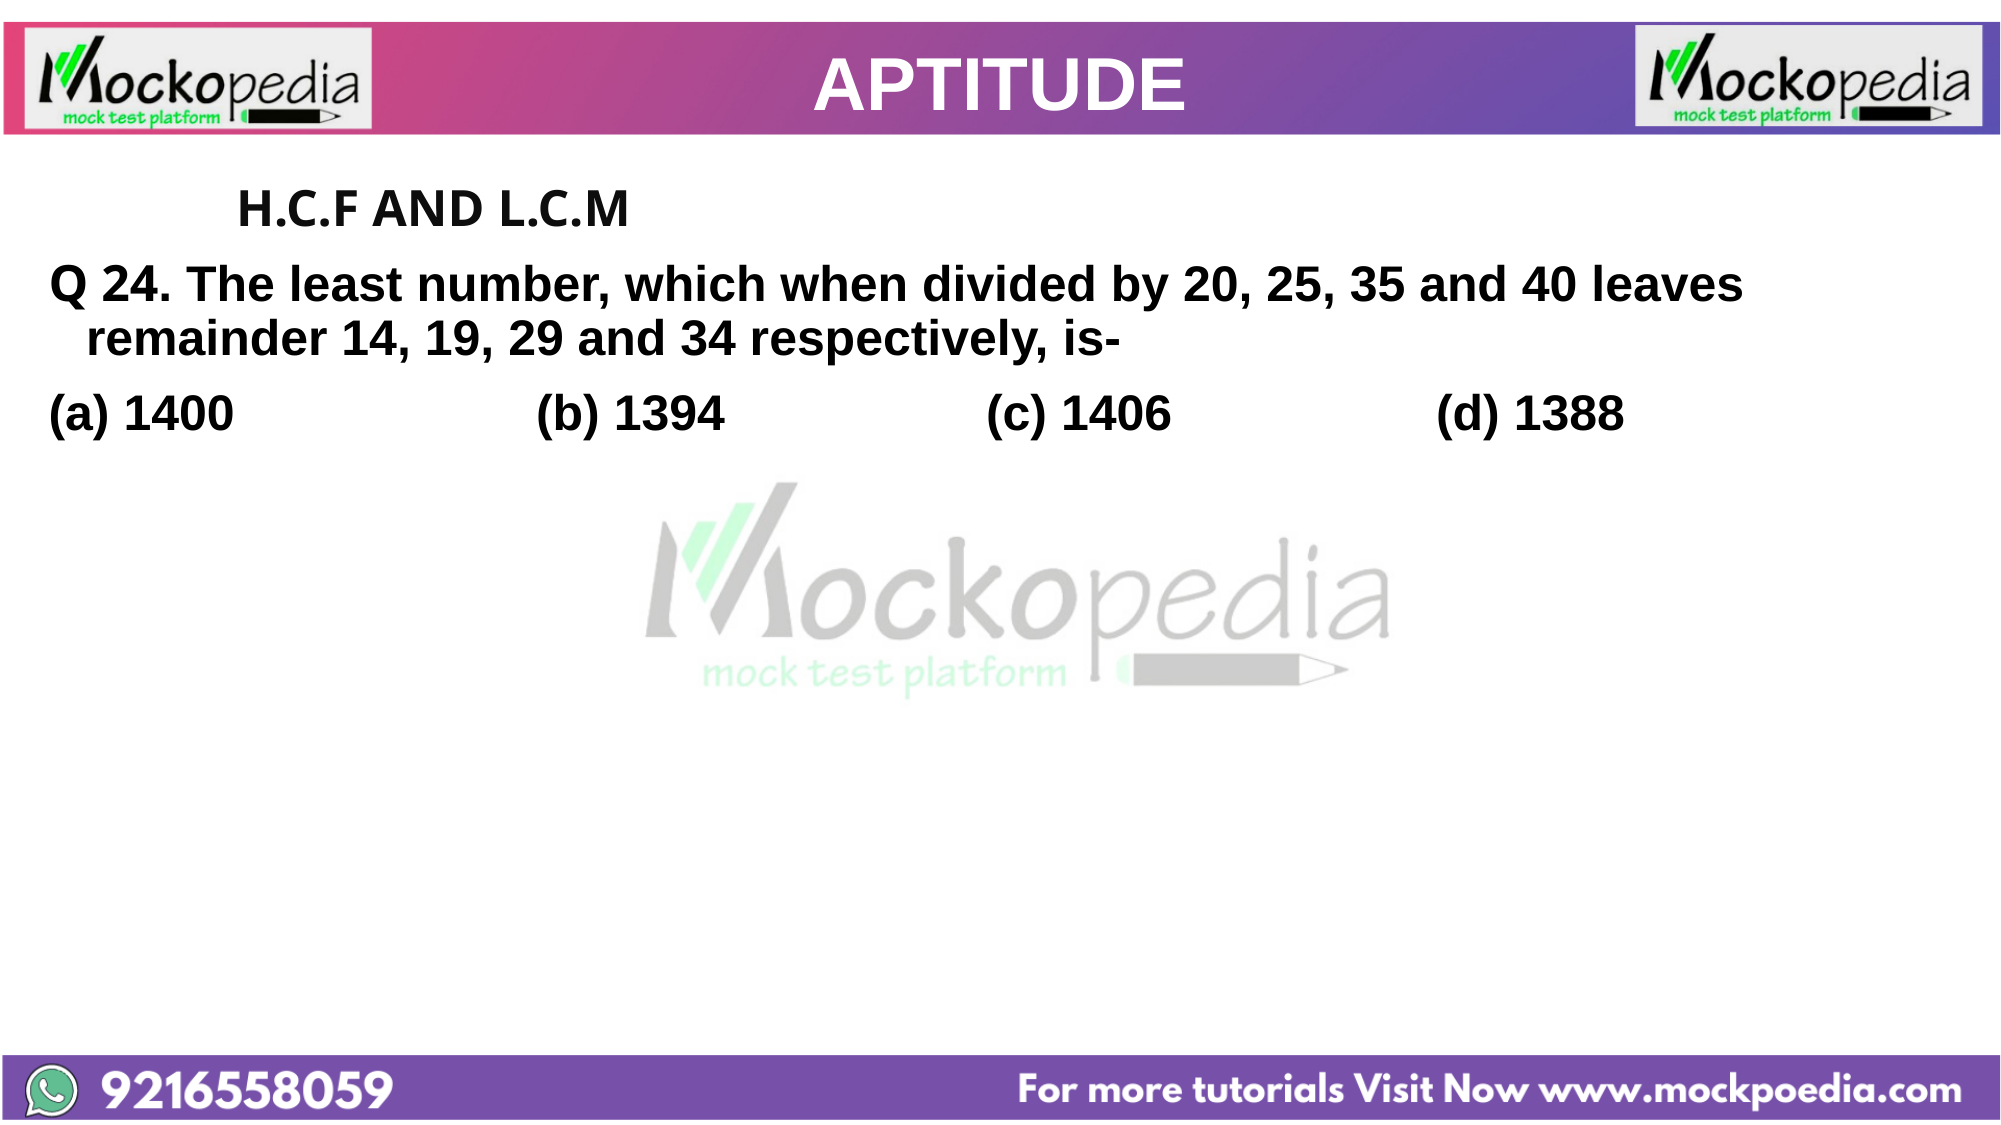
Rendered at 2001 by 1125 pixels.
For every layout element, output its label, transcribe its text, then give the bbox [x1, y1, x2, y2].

list H.C.F AND L.C.M Q 24. The least number, which when divided by 20, 25, 35 and 40 leaves remainder 14, 19, 29 and 34 respectively, is- (a) 1400 (b) 1394 (c) 1406 (d) 1388 [33, 175, 1959, 1053]
picture [0, 0, 2001, 1125]
title APTITUDE [41, 31, 1959, 142]
